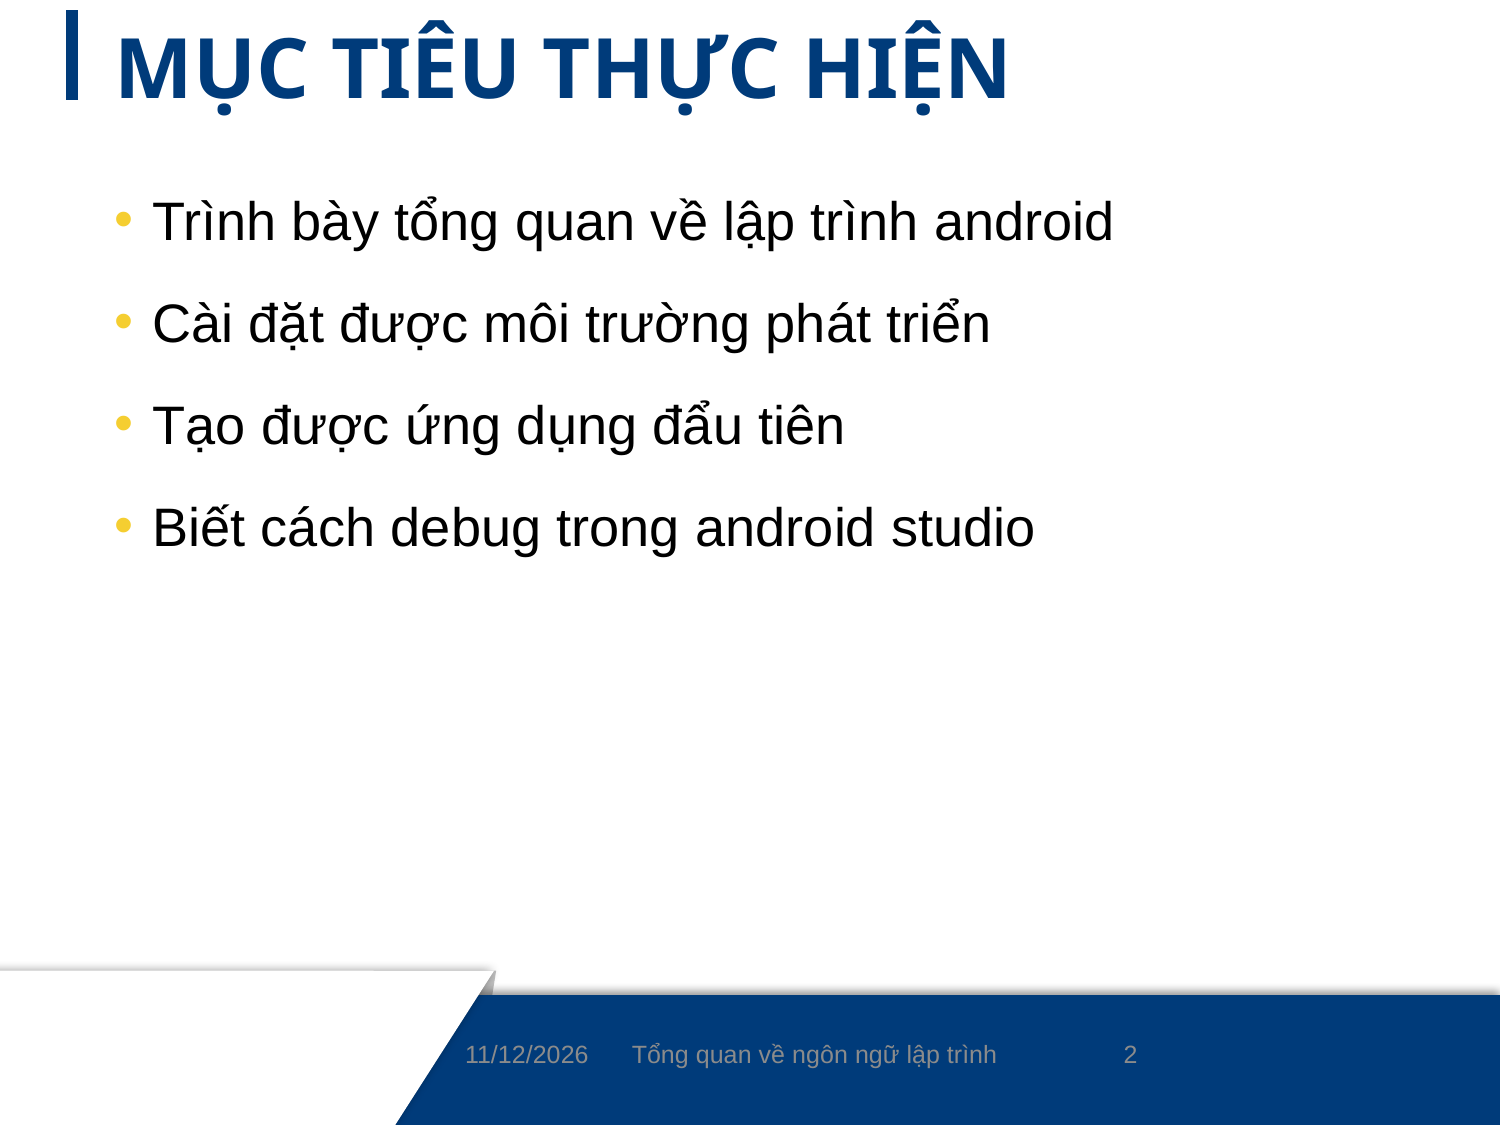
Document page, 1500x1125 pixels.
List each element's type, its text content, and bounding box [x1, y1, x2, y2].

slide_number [450, 1023, 561, 1084]
title MỤC TIÊU THỰC HIỆN [99, 5, 1394, 138]
slide_number 2 [815, 1023, 1153, 1084]
footer Tổng quan về ngôn ngữ lập trình [561, 1023, 815, 1084]
list Trình bày tổng quan về lập trình android Cài đặt được môi trường phát triển Tạo được ứng dụng đẩu tiên Biết cách debug trong android studio [99, 162, 1394, 882]
